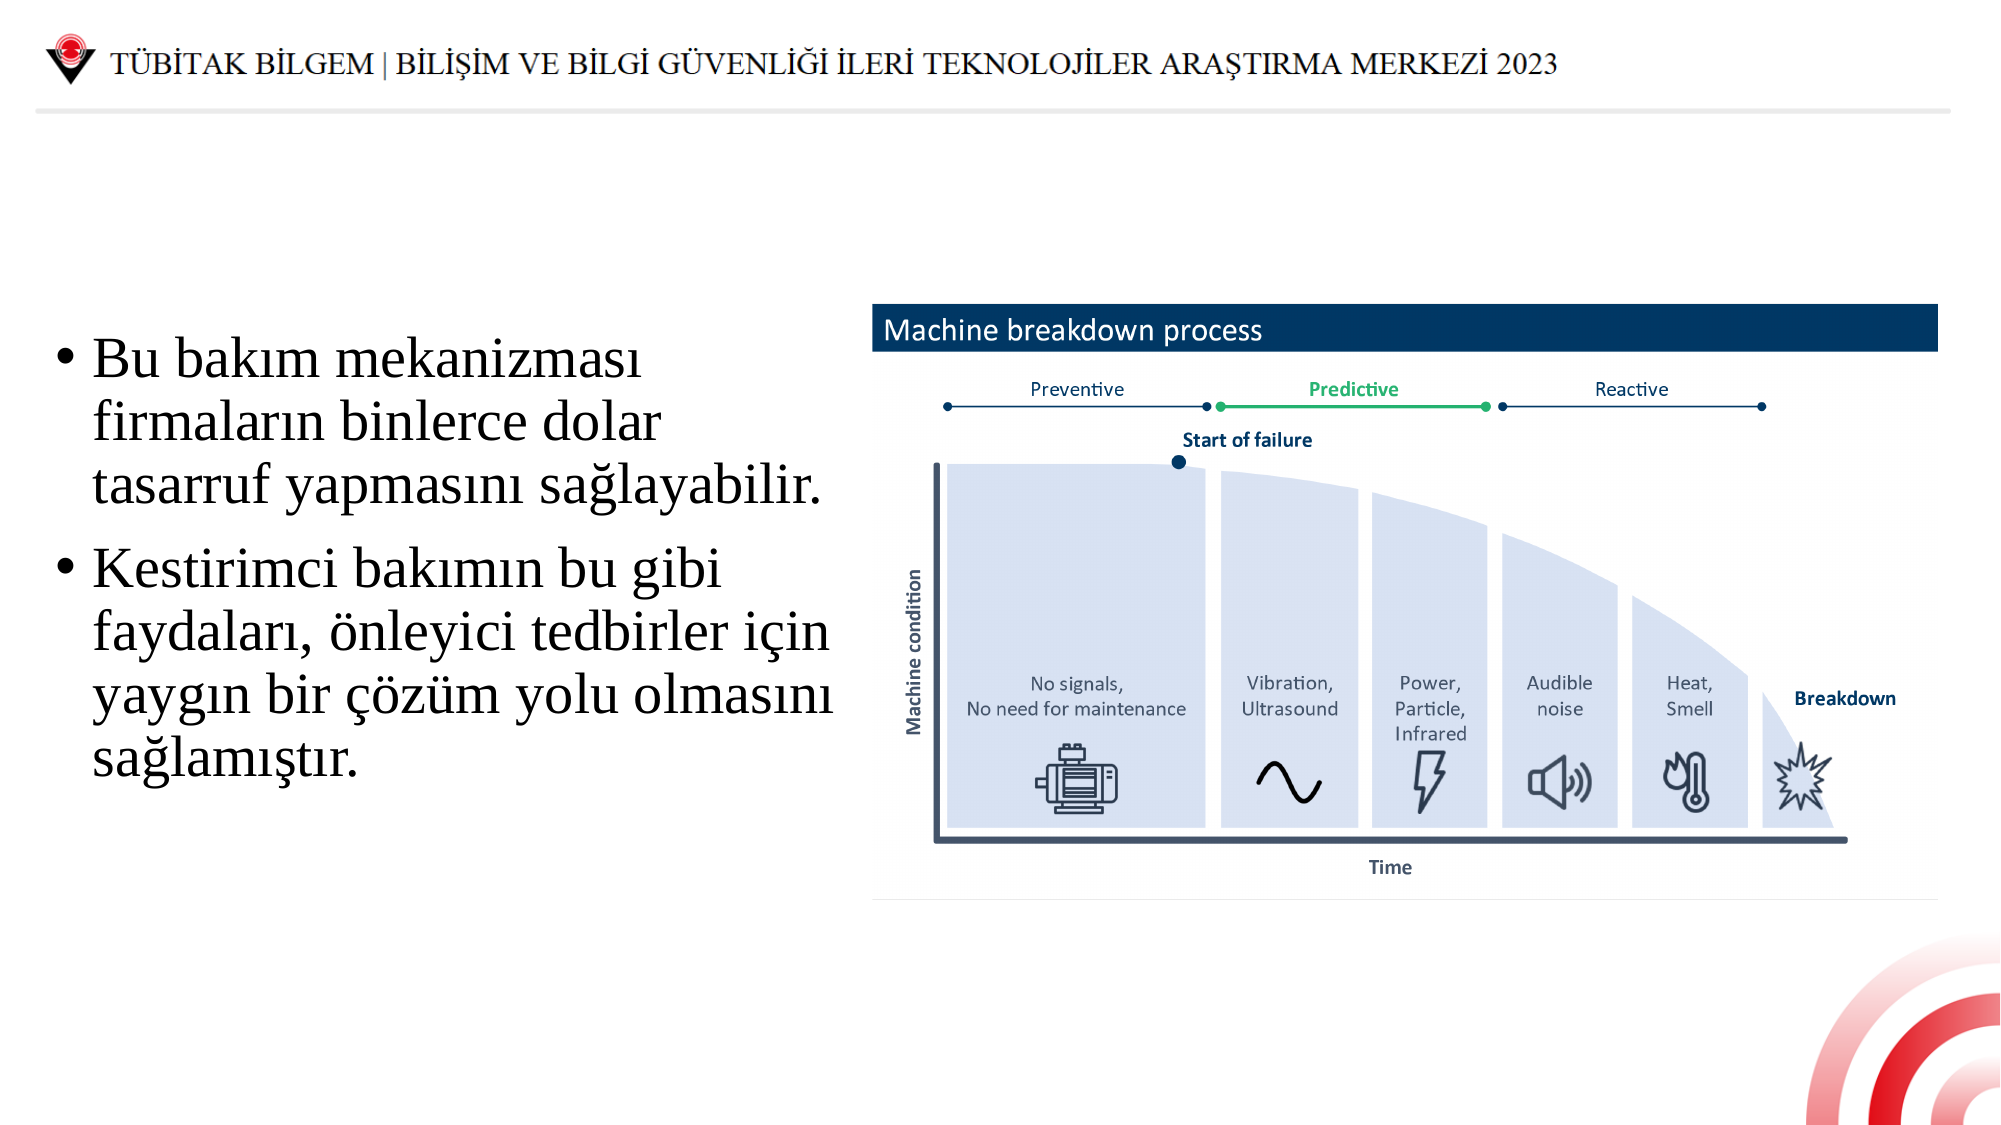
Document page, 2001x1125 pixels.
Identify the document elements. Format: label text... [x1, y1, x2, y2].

picture [0, 0, 2001, 1125]
list Bu bakım mekanizması firmaların binlerce dolar tasarruf yapmasını sağlayabilir. Kestirimci bakımın bu gibi faydaları, önleyici tedbirler için yaygın bir çözüm yolu olmasını sağlamıştır. [40, 319, 862, 806]
